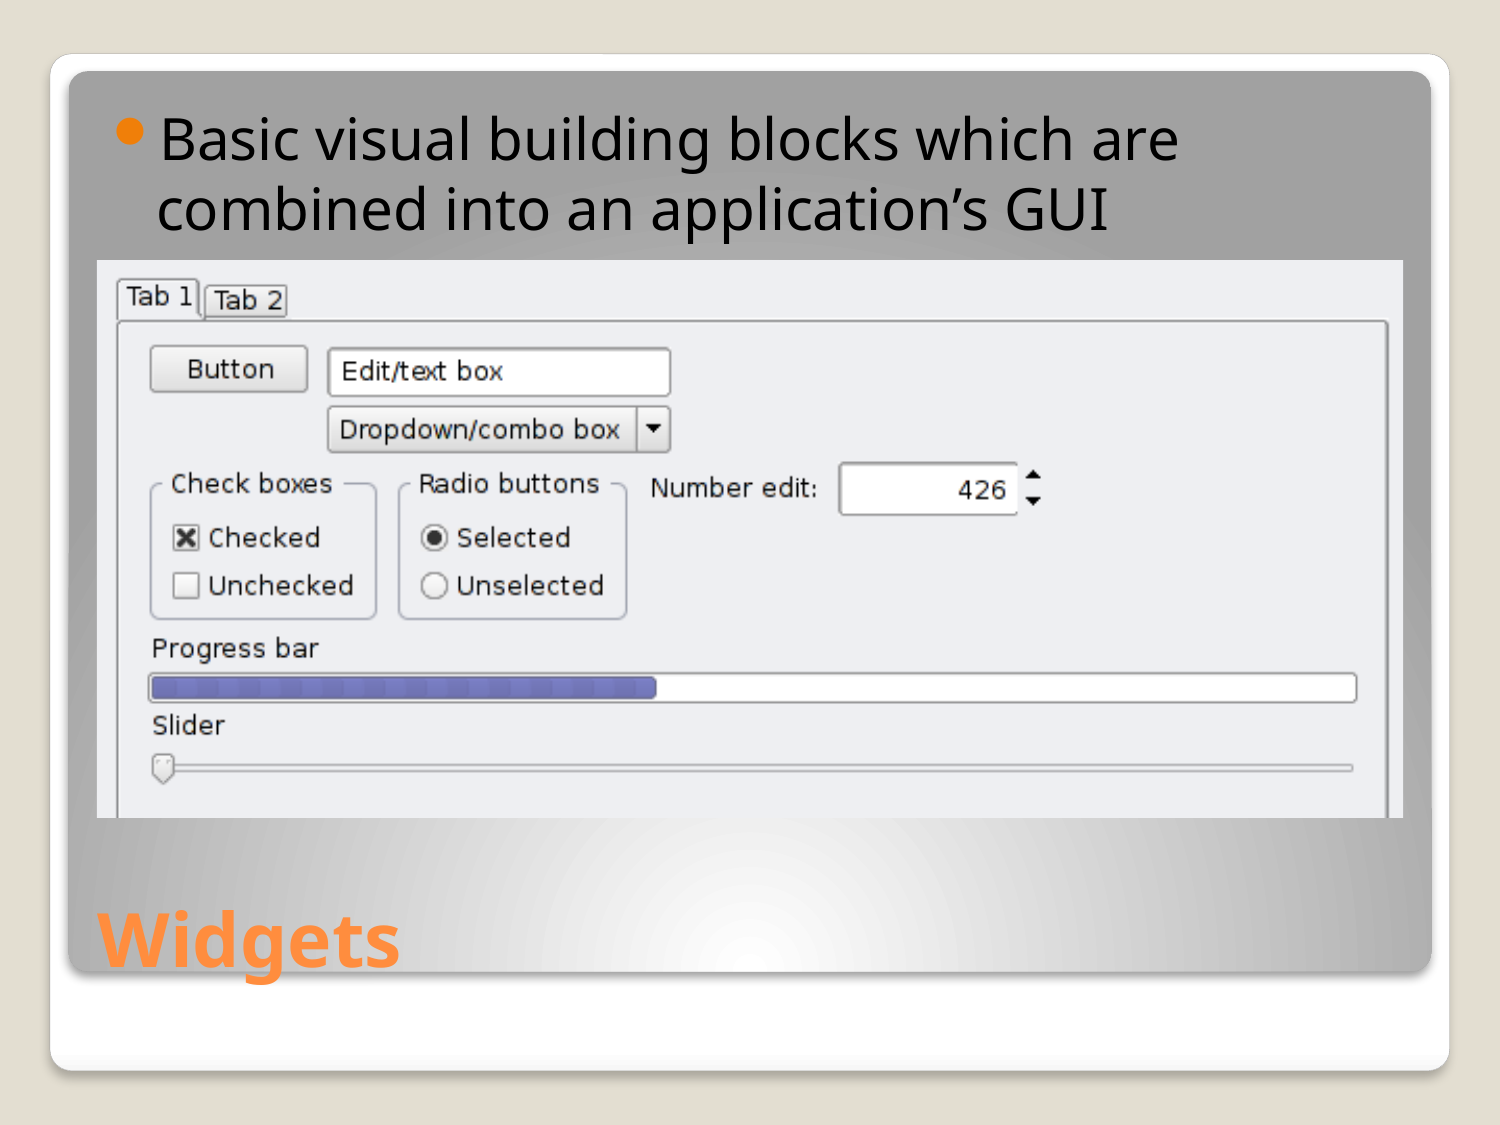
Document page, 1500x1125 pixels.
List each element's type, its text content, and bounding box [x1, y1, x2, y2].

picture [96, 259, 1404, 818]
list Basic visual building blocks which are combined into an application’s GUI [82, 86, 1425, 774]
title Widgets [82, 817, 1425, 991]
